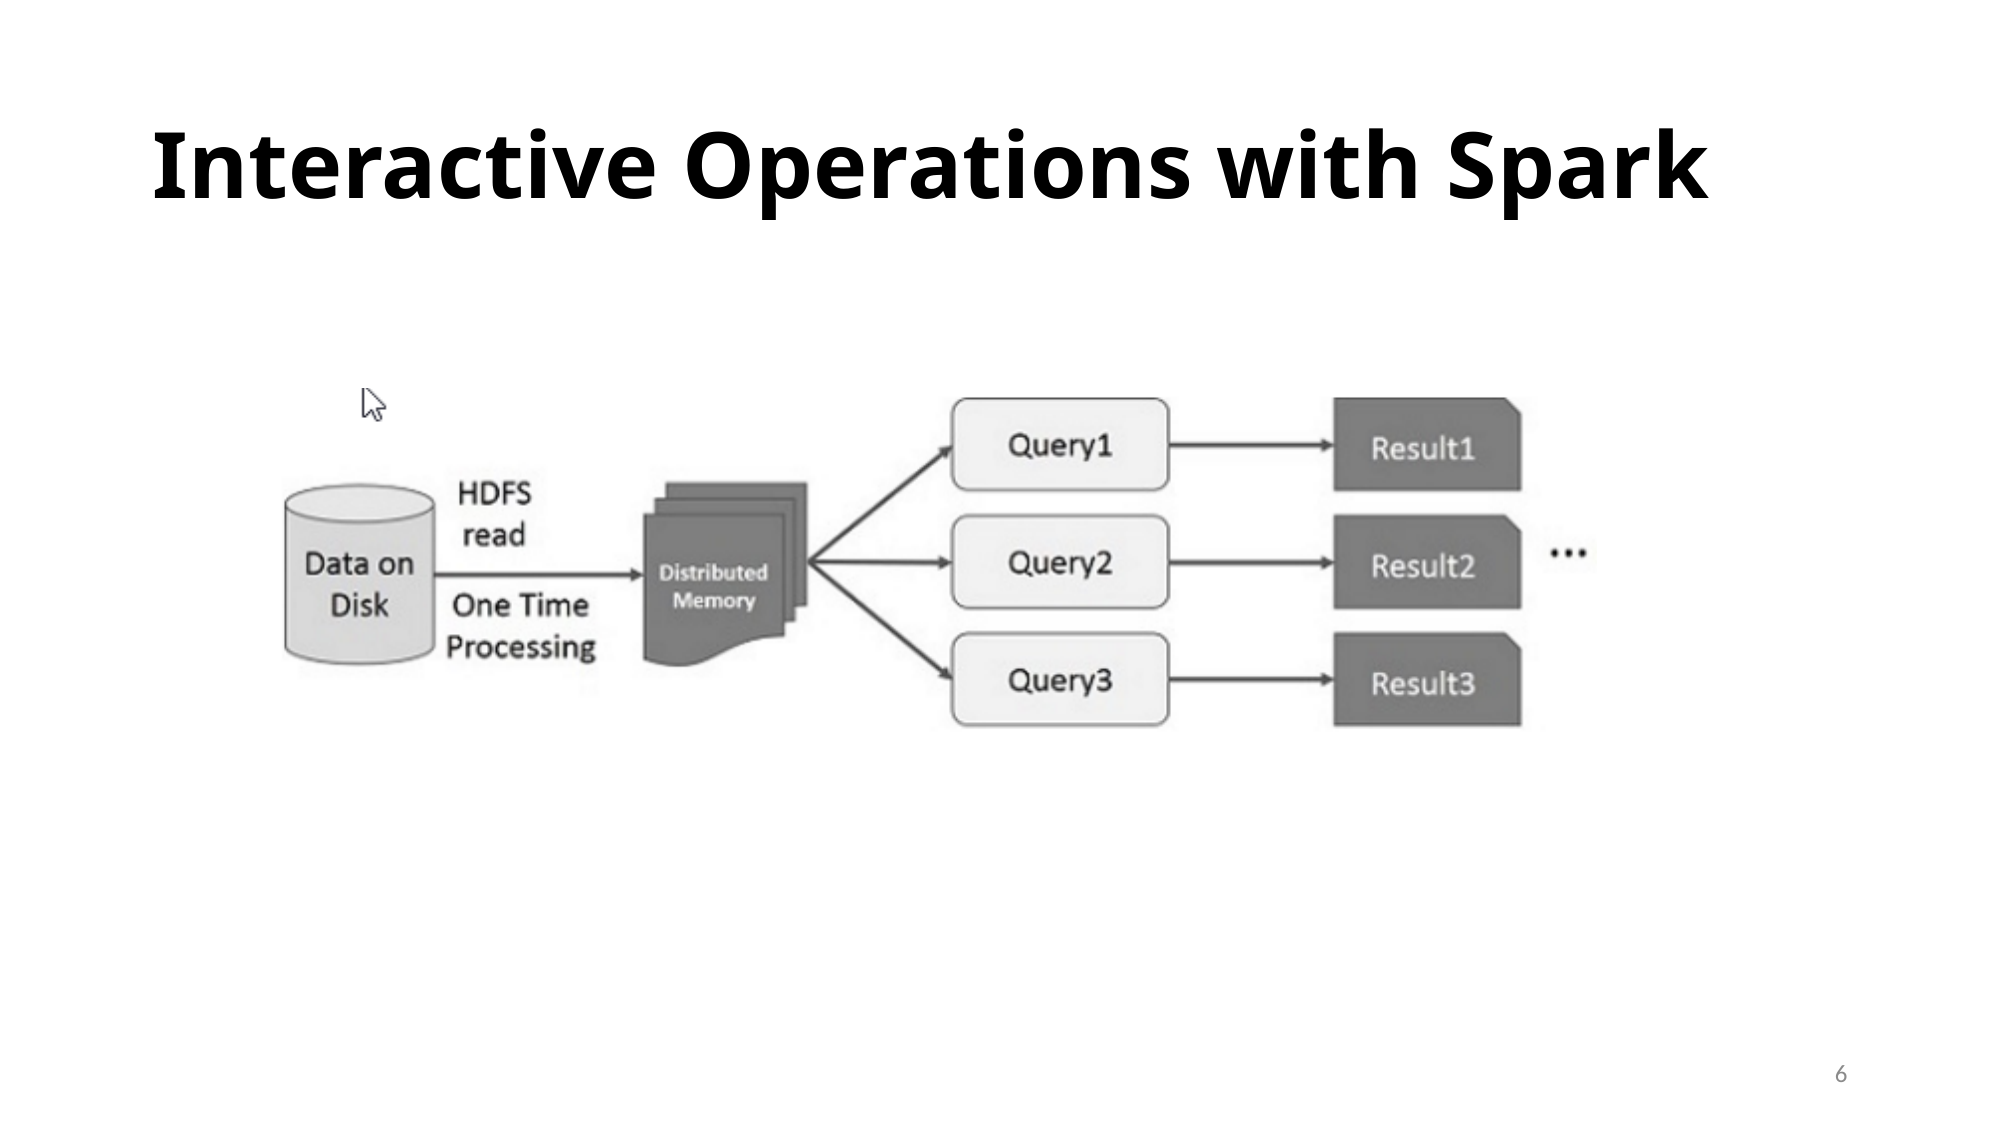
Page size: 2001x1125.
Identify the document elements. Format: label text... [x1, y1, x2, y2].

slide_number 6 [1412, 1042, 1863, 1103]
picture [275, 388, 1597, 743]
title Interactive Operations with Spark [137, 59, 1863, 278]
